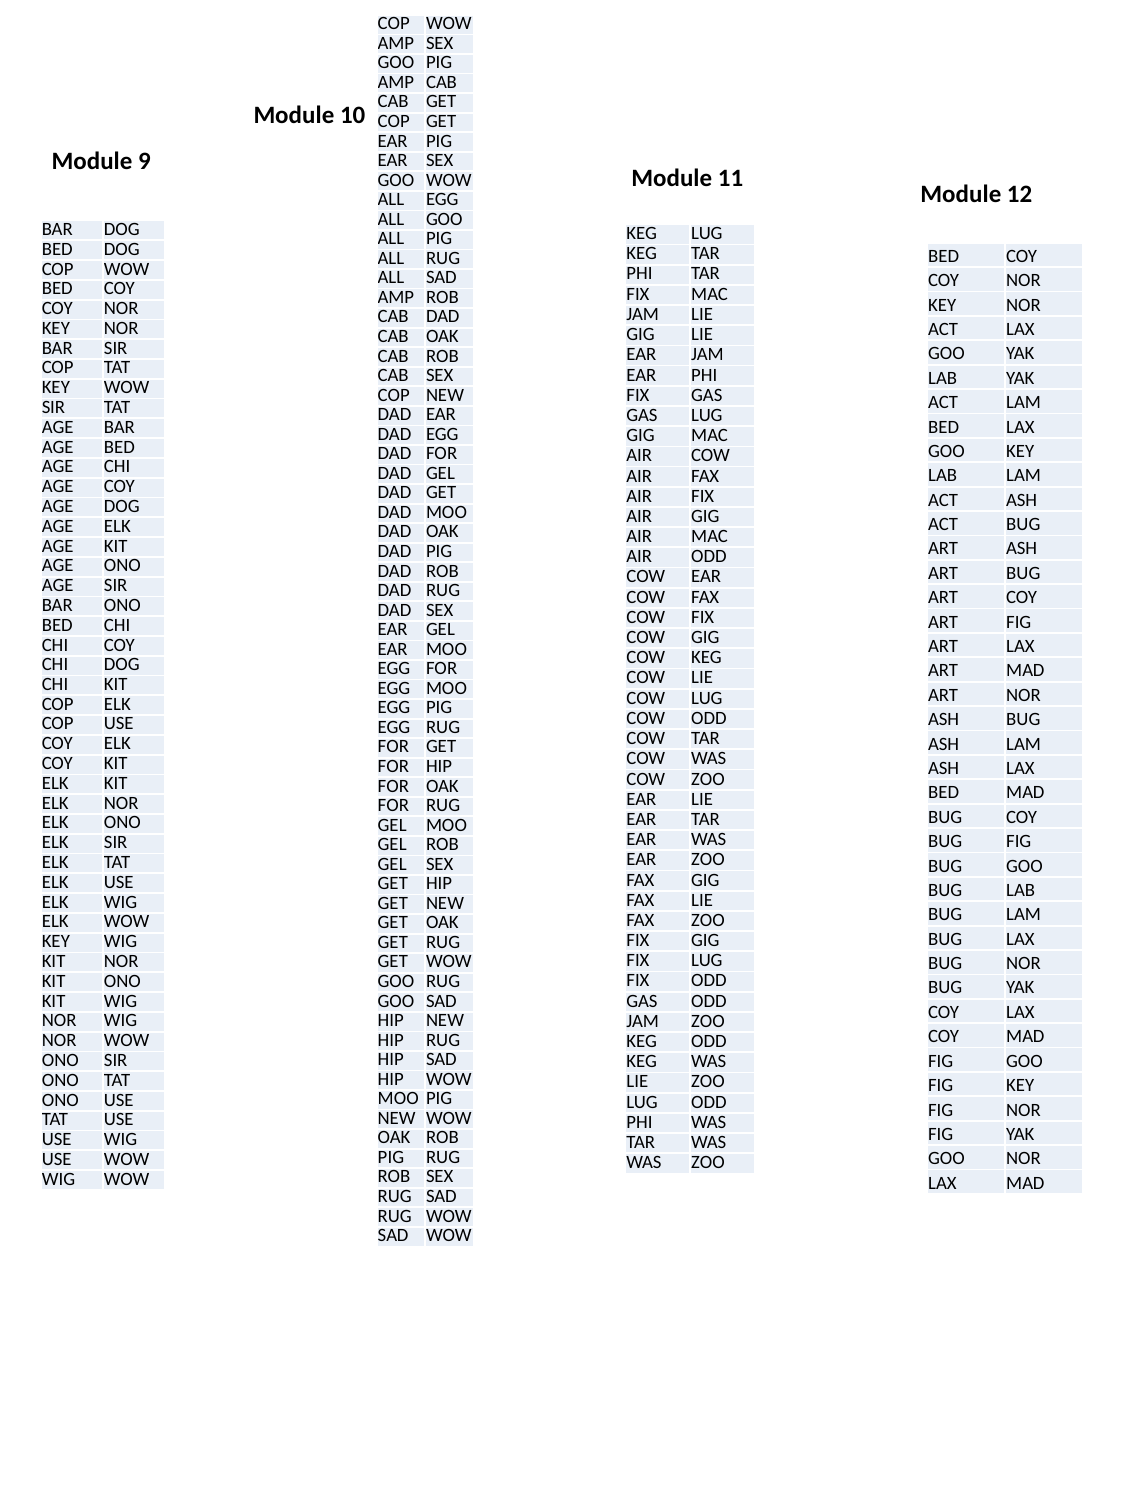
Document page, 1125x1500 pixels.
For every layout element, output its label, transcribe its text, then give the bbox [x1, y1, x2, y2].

table_cell ASH [928, 756, 1004, 778]
table_cell DAD [378, 602, 424, 620]
table_cell CAB [426, 74, 473, 92]
table_cell ALL [378, 250, 424, 268]
table_cell SIR [104, 1052, 164, 1070]
table_cell AGE [42, 439, 102, 457]
table_cell JAM [626, 306, 689, 324]
table_cell BAR [42, 340, 102, 358]
table_cell GIG [626, 427, 689, 446]
table_cell FOR [378, 759, 424, 776]
table_cell LAX [1006, 927, 1082, 949]
table_cell WOW [104, 914, 164, 932]
table_cell FIX [691, 488, 754, 506]
table_cell WOW [104, 380, 164, 398]
table_cell OAK [378, 1130, 424, 1148]
table_cell ART [928, 683, 1004, 705]
table_cell NOR [1006, 292, 1082, 315]
table_cell PIG [378, 1150, 424, 1167]
table_cell FOR [378, 739, 424, 757]
table_cell MAD [1006, 658, 1082, 681]
table_cell EAR [378, 153, 424, 170]
table_cell BUG [1006, 512, 1082, 535]
table_cell ZOO [691, 770, 754, 789]
table_cell BAR [42, 597, 102, 615]
table_cell EAR [626, 346, 689, 365]
table_cell FAX [691, 589, 754, 607]
table_cell LIE [691, 326, 754, 345]
table_cell GET [378, 935, 424, 952]
table_cell NEW [426, 895, 473, 913]
table_cell RUG [426, 250, 473, 268]
table_cell ELK [104, 736, 164, 754]
table_cell NOR [1006, 951, 1082, 974]
table_cell LIE [691, 306, 754, 324]
table_cell USE [42, 1131, 102, 1149]
table_cell DAD [378, 563, 424, 581]
table_cell SEX [426, 1169, 473, 1187]
table_cell AGE [42, 479, 102, 497]
table_cell SAD [426, 1189, 473, 1206]
table_cell WIG [42, 1171, 102, 1189]
table_cell ART [928, 561, 1004, 583]
table_cell DAD [378, 407, 424, 425]
table_cell WOW [104, 1171, 164, 1189]
text_box Module 10 [238, 90, 386, 136]
table_cell CAB [386, 94, 424, 112]
table_cell BUG [928, 902, 1004, 925]
table_cell LIE [691, 669, 754, 688]
table_cell LAM [1006, 390, 1082, 413]
table_cell ACT [928, 488, 1004, 510]
table_cell SAD [426, 1052, 473, 1070]
table_cell KIT [42, 953, 102, 971]
text_box Module 11 [616, 153, 787, 199]
table_cell EGG [426, 426, 473, 444]
table_cell AGE [42, 459, 102, 477]
table_cell RUG [378, 1189, 424, 1206]
table_cell USE [42, 1151, 102, 1169]
table_cell HIP [378, 1032, 424, 1050]
table_cell USE [104, 1112, 164, 1130]
table_cell YAK [1006, 366, 1082, 388]
table_cell ELK [42, 815, 102, 833]
table_cell MOO [426, 641, 473, 659]
table_cell ELK [104, 696, 164, 714]
table_cell COW [626, 750, 689, 769]
table_cell GIG [691, 629, 754, 647]
table_cell EGG [378, 680, 424, 698]
table_cell COP [378, 387, 424, 405]
table_cell NOR [104, 320, 164, 338]
table_cell TAR [691, 266, 754, 284]
table_cell LIE [691, 892, 754, 910]
table_cell FIG [1006, 829, 1082, 852]
table_cell COW [626, 609, 689, 627]
table_cell ELK [42, 894, 102, 912]
table_cell WOW [426, 1208, 473, 1226]
table_cell GOO [928, 1146, 1004, 1169]
table_cell FAX [626, 871, 689, 890]
table_cell PHI [626, 266, 689, 284]
table_cell NEW [426, 387, 473, 405]
table_cell ASH [1006, 488, 1082, 510]
table_cell ROB [426, 563, 473, 581]
table_cell KEY [42, 380, 102, 398]
table_cell MAC [691, 286, 754, 304]
table_cell ODD [691, 1094, 754, 1112]
table_cell PHI [626, 1114, 689, 1132]
table_cell WIG [104, 894, 164, 912]
table_cell WOW [104, 1033, 164, 1051]
table_cell COW [626, 669, 689, 688]
table_cell GET [378, 954, 424, 972]
table_cell FOR [378, 778, 424, 796]
table_cell CAB [378, 329, 424, 346]
table_cell BED [928, 414, 1004, 437]
table_cell RUG [378, 1208, 424, 1226]
table_cell ART [928, 585, 1004, 608]
table_cell ONO [104, 815, 164, 833]
table_cell ALL [378, 192, 424, 210]
table_cell AGE [42, 419, 102, 437]
table_cell EAR [626, 831, 689, 849]
table_cell GET [378, 895, 424, 913]
table_cell AIR [626, 467, 689, 486]
text_box Module 12 [905, 170, 1082, 216]
table_cell AGE [42, 558, 102, 576]
table_cell SIR [104, 835, 164, 853]
table_cell EAR [378, 133, 424, 151]
table_cell ART [928, 609, 1004, 632]
table_cell ACT [928, 512, 1004, 535]
table_cell NOR [104, 795, 164, 813]
table_header LUG [691, 225, 754, 244]
table_header COP [378, 16, 424, 34]
table_cell MOO [426, 817, 473, 835]
table_cell GIG [691, 508, 754, 526]
table_cell SAD [426, 270, 473, 288]
table_cell TAR [691, 730, 754, 748]
table_cell WIG [104, 993, 164, 1011]
table_cell GIG [691, 932, 754, 950]
table_cell LAX [928, 1170, 1004, 1193]
table_cell COY [42, 301, 102, 319]
table_header BAR [42, 221, 102, 239]
table_cell GET [426, 94, 473, 112]
table_cell EGG [426, 192, 473, 210]
table_cell WOW [104, 261, 164, 279]
table_cell EAR [626, 811, 689, 829]
table_cell FIX [626, 932, 689, 950]
table_cell AMP [378, 289, 424, 307]
table_cell COY [104, 281, 164, 299]
table_cell GOO [1006, 853, 1082, 876]
table_cell AGE [42, 538, 102, 556]
table_cell ZOO [691, 1013, 754, 1031]
table_cell WAS [691, 831, 754, 849]
table_cell ROB [426, 1130, 473, 1148]
table_cell MAD [1006, 1170, 1082, 1193]
table_cell NOR [104, 953, 164, 971]
table_cell DAD [378, 544, 424, 561]
table_cell WIG [104, 934, 164, 952]
table_cell COW [626, 589, 689, 607]
table_cell TAT [104, 1072, 164, 1090]
table_cell ODD [691, 972, 754, 991]
table_cell HIP [426, 876, 473, 894]
table_cell GOO [378, 993, 424, 1011]
table_header BED [928, 244, 1004, 266]
table_cell ALL [378, 211, 424, 229]
table_cell PIG [426, 133, 473, 151]
table_cell COY [928, 268, 1004, 291]
table_cell GET [426, 485, 473, 503]
table_cell MAC [691, 528, 754, 546]
table_cell AGE [42, 498, 102, 516]
table_cell LAB [928, 366, 1004, 388]
table_cell JAM [626, 1013, 689, 1031]
table_cell ONO [104, 558, 164, 576]
table_cell AIR [626, 548, 689, 567]
table_cell BUG [928, 975, 1004, 998]
table_cell NOR [42, 1033, 102, 1051]
table_cell DAD [426, 309, 473, 327]
table_cell LAM [1006, 463, 1082, 486]
table_cell PHI [691, 366, 754, 385]
table_cell SEX [426, 153, 473, 170]
table_cell KEY [928, 292, 1004, 315]
table_cell TAT [104, 360, 164, 378]
table_cell EAR [626, 851, 689, 870]
table_cell TAR [626, 1134, 689, 1152]
table_cell AGE [42, 578, 102, 596]
table_cell BUG [928, 853, 1004, 876]
table_cell ACT [928, 390, 1004, 413]
table_cell USE [104, 716, 164, 734]
table_cell TAR [691, 811, 754, 829]
table_cell NOR [1006, 268, 1082, 291]
table_cell WIG [104, 1013, 164, 1031]
table_cell COY [42, 756, 102, 774]
table_cell PIG [426, 55, 473, 73]
table_cell PIG [426, 700, 473, 718]
table_cell FIX [626, 952, 689, 971]
table_cell BUG [928, 951, 1004, 974]
table_cell KIT [104, 775, 164, 793]
table_cell ONO [104, 973, 164, 991]
table_cell GET [426, 739, 473, 757]
table_cell ZOO [691, 1154, 754, 1173]
table_cell KEY [42, 934, 102, 952]
table_cell FIX [626, 286, 689, 304]
table_cell COP [42, 360, 102, 378]
table_cell SEX [426, 368, 473, 385]
table_cell AMP [378, 35, 424, 53]
table_cell ONO [42, 1052, 102, 1070]
table_cell EGG [378, 661, 424, 679]
table_cell NOR [1006, 1097, 1082, 1120]
table_cell MOO [378, 1091, 424, 1109]
table_cell COP [386, 114, 424, 131]
table_cell HIP [426, 759, 473, 776]
table_cell KIT [104, 676, 164, 694]
table_cell ART [928, 536, 1004, 559]
table_cell CHI [104, 459, 164, 477]
table_cell GEL [378, 856, 424, 874]
table_cell SIR [104, 578, 164, 596]
table_cell KIT [104, 538, 164, 556]
table_cell NOR [42, 1013, 102, 1031]
table_cell COY [1006, 585, 1082, 608]
table_cell AMP [378, 74, 424, 92]
table_cell COW [691, 447, 754, 466]
table_cell TAT [104, 399, 164, 417]
table_cell EAR [626, 366, 689, 385]
table_cell FIG [1006, 609, 1082, 632]
table_cell COP [42, 716, 102, 734]
table_cell AGE [42, 518, 102, 536]
table_cell LAX [1006, 317, 1082, 339]
table_cell FIX [626, 972, 689, 991]
table_cell COW [626, 770, 689, 789]
table_cell SEX [426, 35, 473, 53]
table_cell LAB [1006, 878, 1082, 900]
table_cell BED [42, 281, 102, 299]
table_cell ELK [42, 854, 102, 872]
table_cell COW [626, 730, 689, 748]
table_header WOW [426, 16, 473, 34]
table_cell COP [42, 261, 102, 279]
table_cell GOO [928, 341, 1004, 364]
table_cell SEX [426, 856, 473, 874]
table_cell FOR [426, 446, 473, 464]
table_cell WOW [426, 1071, 473, 1089]
table_cell COY [104, 637, 164, 655]
table_cell CHI [42, 676, 102, 694]
table_cell DAD [378, 583, 424, 600]
table_cell WOW [104, 1151, 164, 1169]
table_cell ONO [104, 597, 164, 615]
table_cell BAR [104, 419, 164, 437]
table_cell KEG [691, 649, 754, 668]
table_cell GOO [378, 172, 424, 190]
table_cell NEW [378, 1110, 424, 1128]
table_cell BUG [1006, 707, 1082, 730]
table_cell JAM [691, 346, 754, 365]
table_cell GEL [426, 465, 473, 483]
table_cell USE [104, 1092, 164, 1110]
table_cell ODD [691, 710, 754, 728]
table_cell CAB [378, 309, 424, 327]
table_cell DAD [378, 524, 424, 542]
table_cell ART [928, 658, 1004, 681]
table_cell YAK [1006, 975, 1082, 998]
table_cell ONO [42, 1092, 102, 1110]
table_cell BUG [928, 878, 1004, 900]
table_cell COY [42, 736, 102, 754]
table_cell MOO [426, 505, 473, 522]
table_cell DAD [378, 426, 424, 444]
table_cell WAS [626, 1154, 689, 1173]
table_cell AIR [626, 508, 689, 526]
table_cell OAK [426, 915, 473, 933]
table_cell KEY [1006, 439, 1082, 461]
table_cell CHI [104, 617, 164, 635]
table_cell BED [928, 780, 1004, 803]
table_cell GET [378, 915, 424, 933]
table_cell RUG [426, 1150, 473, 1167]
table_cell ZOO [691, 851, 754, 870]
table_header KEG [626, 225, 689, 244]
table_cell COY [928, 1024, 1004, 1047]
table_cell COY [104, 479, 164, 497]
table_cell KEY [42, 320, 102, 338]
table_cell RUG [426, 798, 473, 815]
table_cell ART [928, 634, 1004, 656]
table_cell LAX [1006, 414, 1082, 437]
table_cell FOR [378, 798, 424, 815]
table_cell SIR [104, 340, 164, 358]
table_cell GEL [378, 837, 424, 855]
table_cell ELK [42, 775, 102, 793]
table_cell ROB [426, 837, 473, 855]
table_cell GAS [626, 407, 689, 425]
table_cell DOG [104, 498, 164, 516]
table_cell EGG [378, 700, 424, 718]
table_cell ASH [928, 731, 1004, 754]
table_cell ASH [1006, 536, 1082, 559]
table_cell MAD [1006, 1024, 1082, 1047]
table_cell GET [378, 876, 424, 894]
table_cell COW [626, 690, 689, 708]
table_cell FIX [691, 609, 754, 627]
table_cell PIG [426, 231, 473, 249]
table_cell BUG [1006, 561, 1082, 583]
table_cell RUG [426, 974, 473, 991]
table_cell OAK [426, 524, 473, 542]
table_cell KIT [42, 993, 102, 1011]
table_cell FIG [928, 1048, 1004, 1071]
table_cell NOR [104, 301, 164, 319]
table_cell ASH [928, 707, 1004, 730]
table_cell SEX [426, 602, 473, 620]
table_cell LUG [691, 407, 754, 425]
table_cell LAM [1006, 902, 1082, 925]
table_cell BUG [928, 805, 1004, 827]
table_cell GIG [626, 326, 689, 345]
table_cell DAD [378, 485, 424, 503]
table_cell EAR [378, 622, 424, 640]
table_cell COW [626, 649, 689, 668]
table_cell AIR [626, 528, 689, 546]
table_cell TAT [42, 1112, 102, 1130]
table_cell EAR [378, 641, 424, 659]
table_cell GOO [378, 55, 424, 73]
table_cell AIR [626, 447, 689, 466]
table_cell LIE [626, 1073, 689, 1092]
table_cell WAS [691, 1134, 754, 1152]
table_cell FOR [426, 661, 473, 679]
table_cell ELK [42, 874, 102, 892]
table_cell USE [104, 874, 164, 892]
table_cell FAX [626, 912, 689, 930]
table_cell RUG [426, 935, 473, 952]
table_cell LUG [691, 952, 754, 971]
table_cell ZOO [691, 1073, 754, 1092]
table_header COY [1006, 244, 1082, 266]
table_cell YAK [1006, 341, 1082, 364]
table_cell KIT [104, 756, 164, 774]
table_cell LAB [928, 463, 1004, 486]
table_cell ODD [691, 1033, 754, 1051]
table_cell EAR [426, 407, 473, 425]
table_cell ROB [426, 348, 473, 366]
table_cell ELK [42, 795, 102, 813]
table_cell LIE [691, 791, 754, 809]
table_cell GIG [691, 871, 754, 890]
table_cell GOO [378, 974, 424, 991]
table_cell CAB [378, 348, 424, 366]
table_cell BED [42, 241, 102, 259]
text_box Module 9 [36, 137, 176, 182]
table_cell COP [42, 696, 102, 714]
table_cell WAS [691, 1114, 754, 1132]
table_cell ALL [378, 231, 424, 249]
table_cell ODD [691, 548, 754, 567]
table_cell DAD [378, 465, 424, 483]
table_cell FIX [626, 387, 689, 405]
table_cell BUG [928, 829, 1004, 852]
table_cell COW [626, 568, 689, 587]
table_cell GAS [691, 387, 754, 405]
table_cell BED [42, 617, 102, 635]
table_cell ALL [378, 270, 424, 288]
table_cell ZOO [691, 912, 754, 930]
table_cell PIG [426, 544, 473, 561]
table_cell FIG [928, 1073, 1004, 1095]
table_cell DAD [378, 505, 424, 522]
table_cell GEL [426, 622, 473, 640]
table_cell COY [1006, 805, 1082, 827]
table_cell MOO [426, 680, 473, 698]
table_cell CAB [378, 368, 424, 385]
table_cell HIP [378, 1071, 424, 1089]
table_cell LAX [1006, 756, 1082, 778]
table_cell BUG [928, 927, 1004, 949]
table_cell BED [104, 439, 164, 457]
table_cell GAS [626, 993, 689, 1011]
table_cell ONO [42, 1072, 102, 1090]
table_cell WOW [426, 172, 473, 190]
table_cell NOR [1006, 683, 1082, 705]
table_cell FIG [928, 1122, 1004, 1144]
table_cell GEL [378, 817, 424, 835]
table_cell KEG [626, 1033, 689, 1051]
table_cell WOW [426, 1228, 473, 1246]
table_cell GOO [426, 211, 473, 229]
table_cell KEY [1006, 1073, 1082, 1095]
table_cell AIR [626, 488, 689, 506]
table_cell ROB [426, 289, 473, 307]
table_cell WOW [426, 1110, 473, 1128]
table_cell OAK [426, 329, 473, 346]
table_cell DAD [378, 446, 424, 464]
table_cell ELK [42, 914, 102, 932]
table_cell GOO [1006, 1048, 1082, 1071]
table_cell FAX [626, 892, 689, 910]
table_cell SIR [42, 399, 102, 417]
table_cell ELK [104, 518, 164, 536]
table_cell GOO [928, 439, 1004, 461]
table_cell LAM [1006, 731, 1082, 754]
table_cell ODD [691, 993, 754, 1011]
table_cell PIG [426, 1091, 473, 1109]
table_cell CHI [42, 637, 102, 655]
table_cell RUG [426, 1032, 473, 1050]
table_cell FAX [691, 467, 754, 486]
table_cell YAK [1006, 1122, 1082, 1144]
table_cell FIG [928, 1097, 1004, 1120]
table_cell EGG [378, 720, 424, 737]
table_cell SAD [426, 993, 473, 1011]
table_cell MAC [691, 427, 754, 446]
table_cell COY [928, 1000, 1004, 1022]
table_cell DOG [104, 657, 164, 675]
table_cell KEG [626, 1053, 689, 1072]
table_cell ACT [928, 317, 1004, 339]
table_cell EAR [626, 791, 689, 809]
table_header DOG [104, 221, 164, 239]
table_cell RUG [426, 583, 473, 600]
table_cell LAX [1006, 1000, 1082, 1022]
table_cell HIP [378, 1013, 424, 1031]
table_cell ELK [42, 835, 102, 853]
table_cell MAD [1006, 780, 1082, 803]
table_cell COW [626, 710, 689, 728]
table_cell DOG [104, 241, 164, 259]
table_cell CHI [42, 657, 102, 675]
table_cell WAS [691, 750, 754, 769]
table_cell WOW [426, 954, 473, 972]
table_cell ROB [378, 1169, 424, 1187]
table_cell NEW [426, 1013, 473, 1031]
table_cell GET [426, 114, 473, 131]
table_cell WIG [104, 1131, 164, 1149]
table_cell WAS [691, 1053, 754, 1072]
table_cell LAX [1006, 634, 1082, 656]
table_cell LUG [691, 690, 754, 708]
table_cell SAD [378, 1228, 424, 1246]
table_cell KIT [42, 973, 102, 991]
table_cell HIP [378, 1052, 424, 1070]
table_cell EAR [691, 568, 754, 587]
table_cell KEG [626, 245, 689, 264]
table_cell RUG [426, 720, 473, 737]
table_cell TAR [691, 245, 754, 264]
table_cell LUG [626, 1094, 689, 1112]
table_cell TAT [104, 854, 164, 872]
table_cell OAK [426, 778, 473, 796]
table_cell COW [626, 629, 689, 647]
table_cell NOR [1006, 1146, 1082, 1169]
